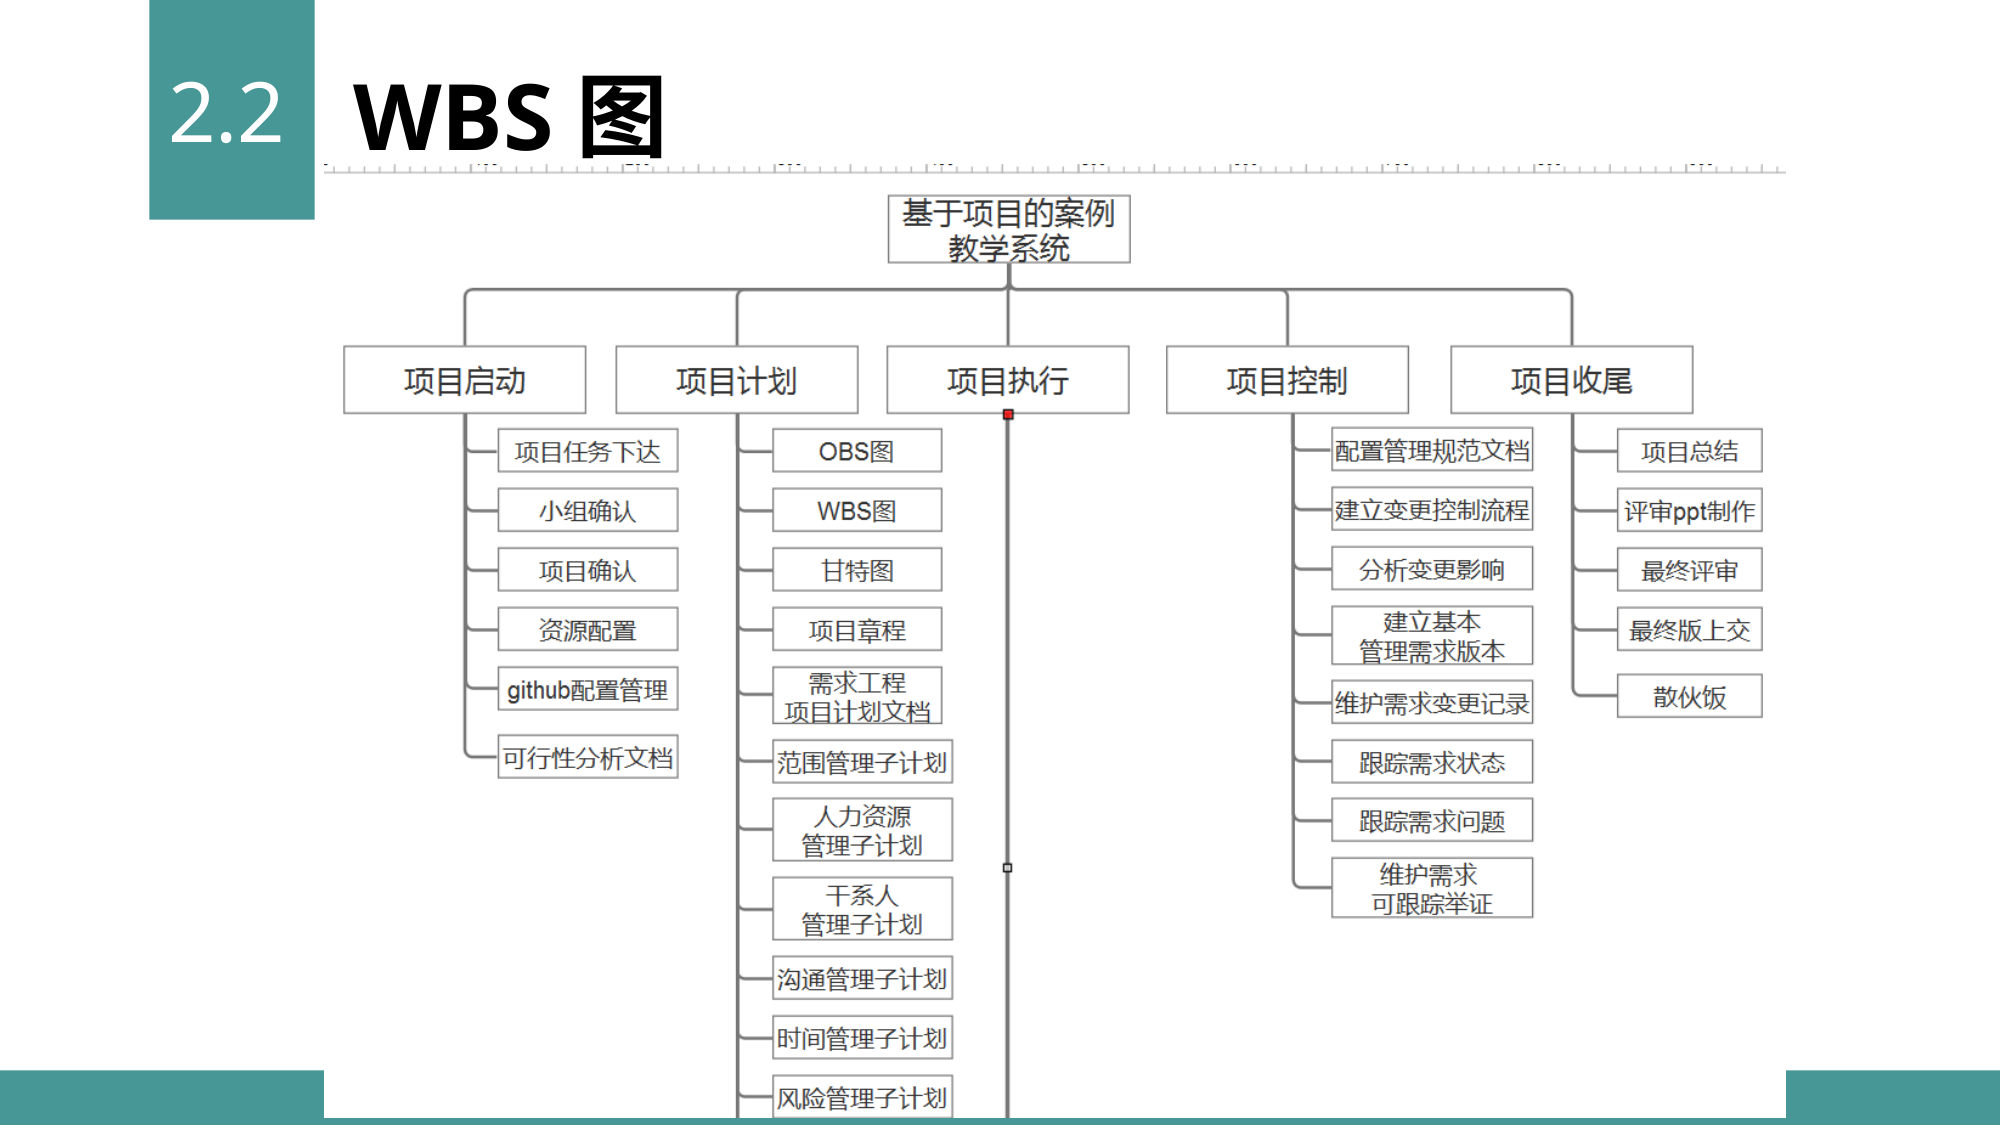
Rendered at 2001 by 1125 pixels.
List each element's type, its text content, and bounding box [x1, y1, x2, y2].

text_box [0, 1070, 324, 1125]
text_box WBS图 [338, 51, 1378, 162]
picture [324, 163, 1786, 1118]
text_box [1786, 1070, 2000, 1125]
text_box 2.2 [144, 51, 310, 167]
text_box [149, 0, 315, 220]
